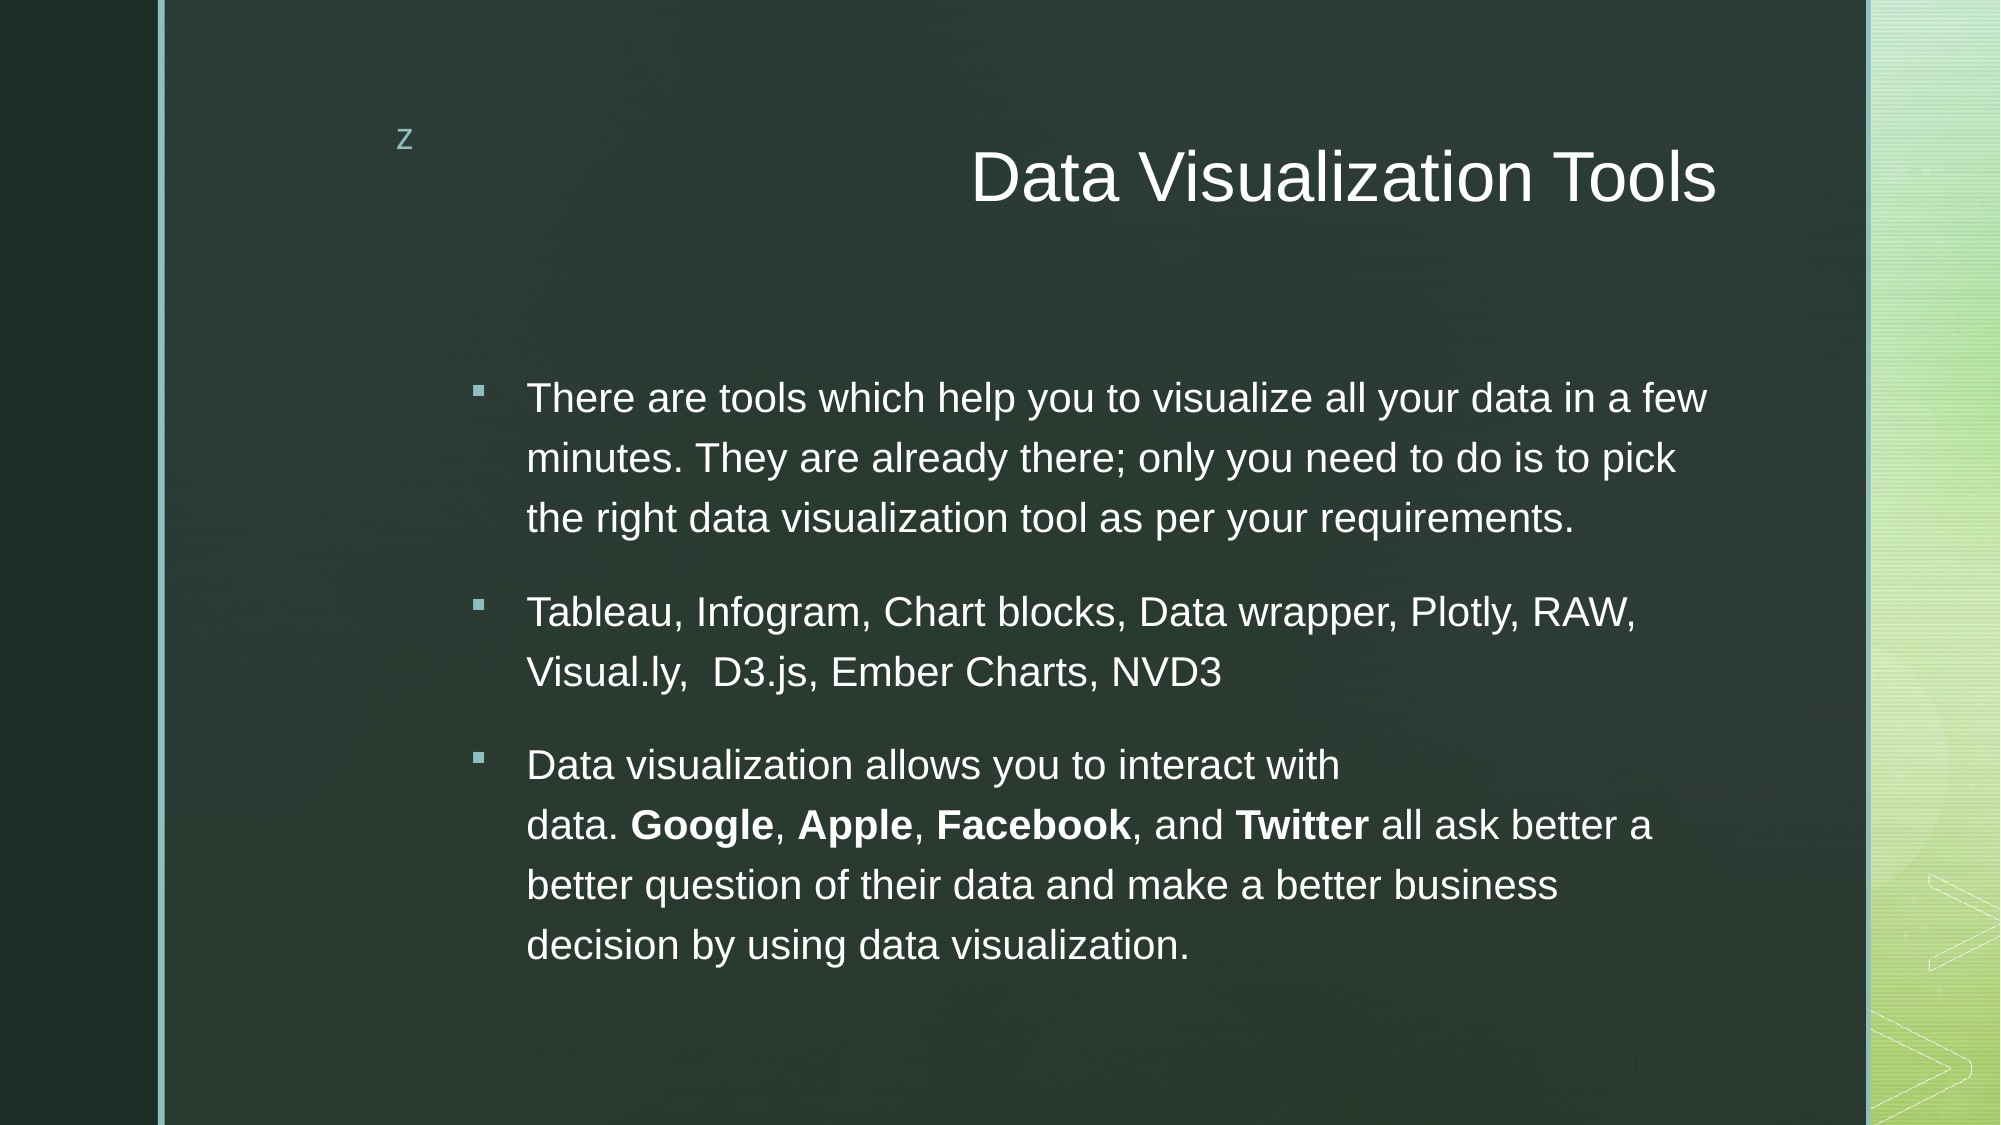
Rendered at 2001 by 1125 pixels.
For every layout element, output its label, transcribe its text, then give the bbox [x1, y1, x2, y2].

title Data Visualization Tools [428, 132, 1734, 310]
picture [1871, 0, 2001, 1125]
list There are tools which help you to visualize all your data in a few minutes. They are already there; only you need to do is to pick the right data visualization tool as per your requirements. Tableau, Infogram, Chart blocks, Data wrapper, Plotly, RAW, Visual.ly, D3.js, Ember Charts, NVD3 Data visualization allows you to interact with data. Google, Apple, Facebook, and Twitter all ask better a better question of their data and make a better business decision by using data visualization. [454, 336, 1734, 993]
